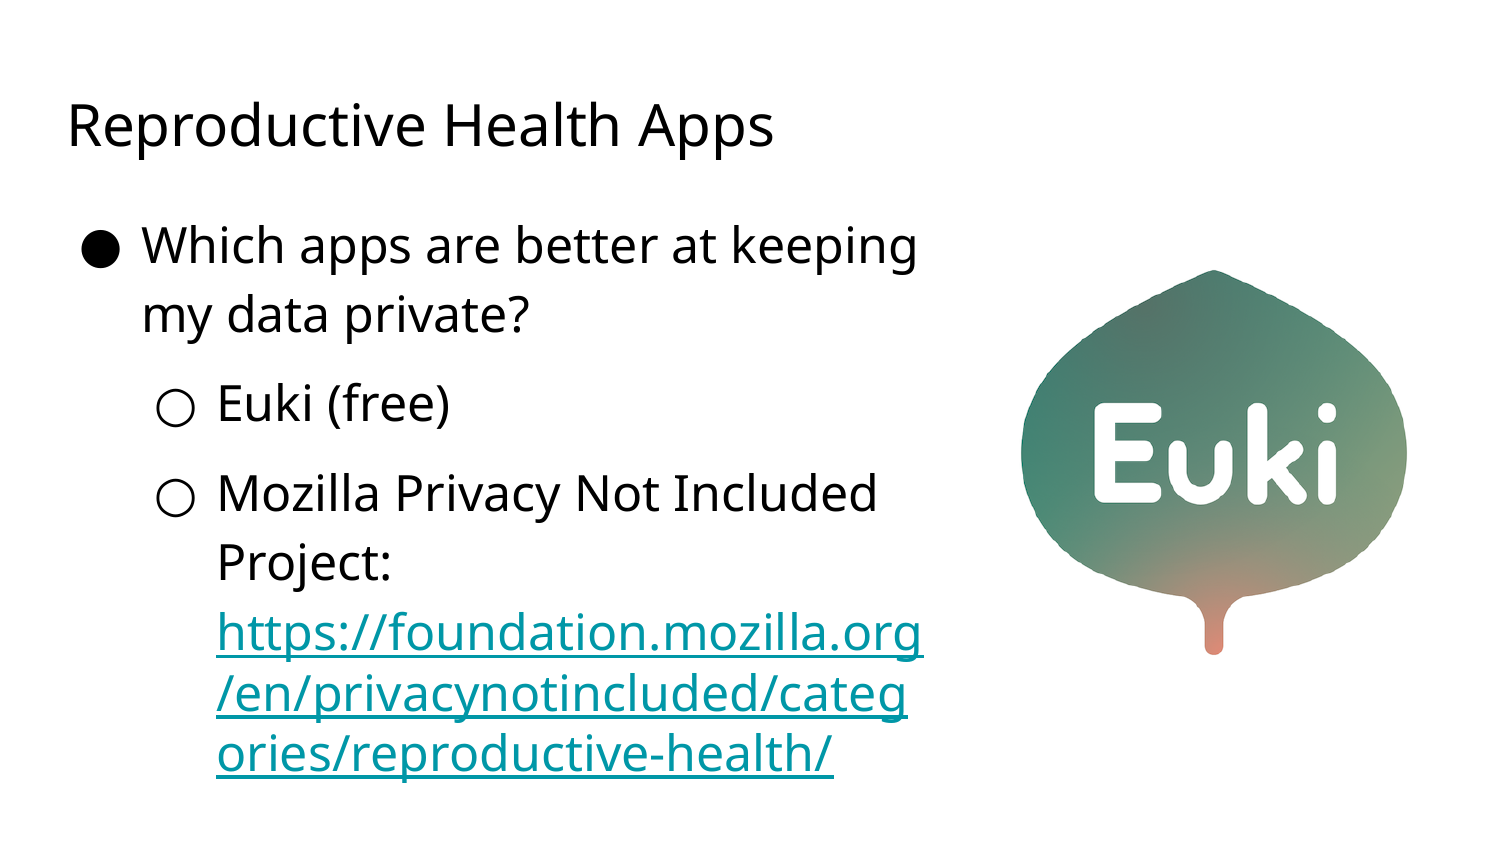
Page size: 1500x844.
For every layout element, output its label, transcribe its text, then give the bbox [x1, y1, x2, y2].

list Which apps are better at keeping my data private? Euki (free) Mozilla Privacy Not Included Project: https://foundation.mozilla.org/en/privacynotincluded/categories/reproductive-health/ [51, 189, 942, 783]
title Reproductive Health Apps [51, 72, 1449, 167]
picture [978, 226, 1450, 698]
